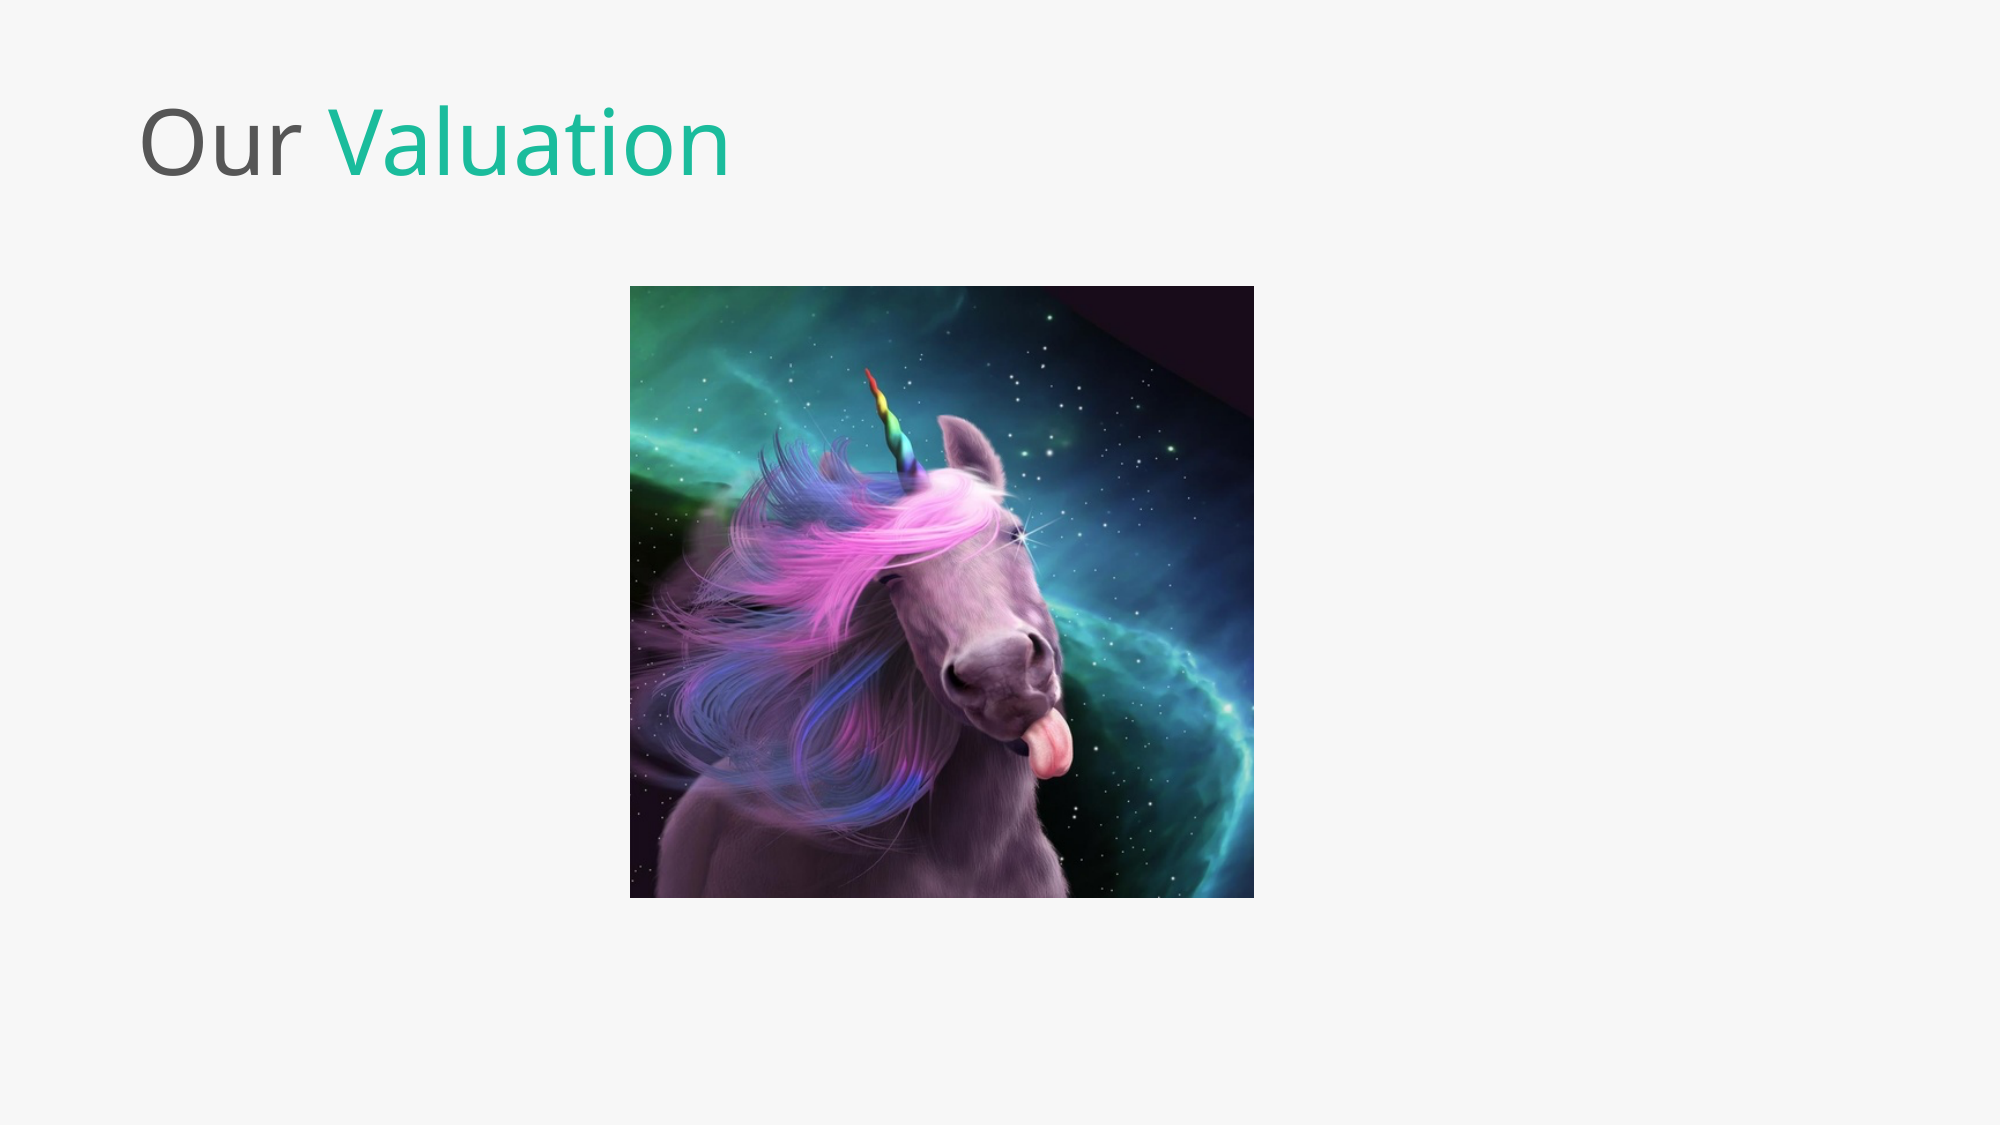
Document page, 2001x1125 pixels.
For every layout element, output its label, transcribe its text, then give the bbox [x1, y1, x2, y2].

list Our Valuation [137, 89, 873, 205]
picture [630, 286, 1254, 898]
